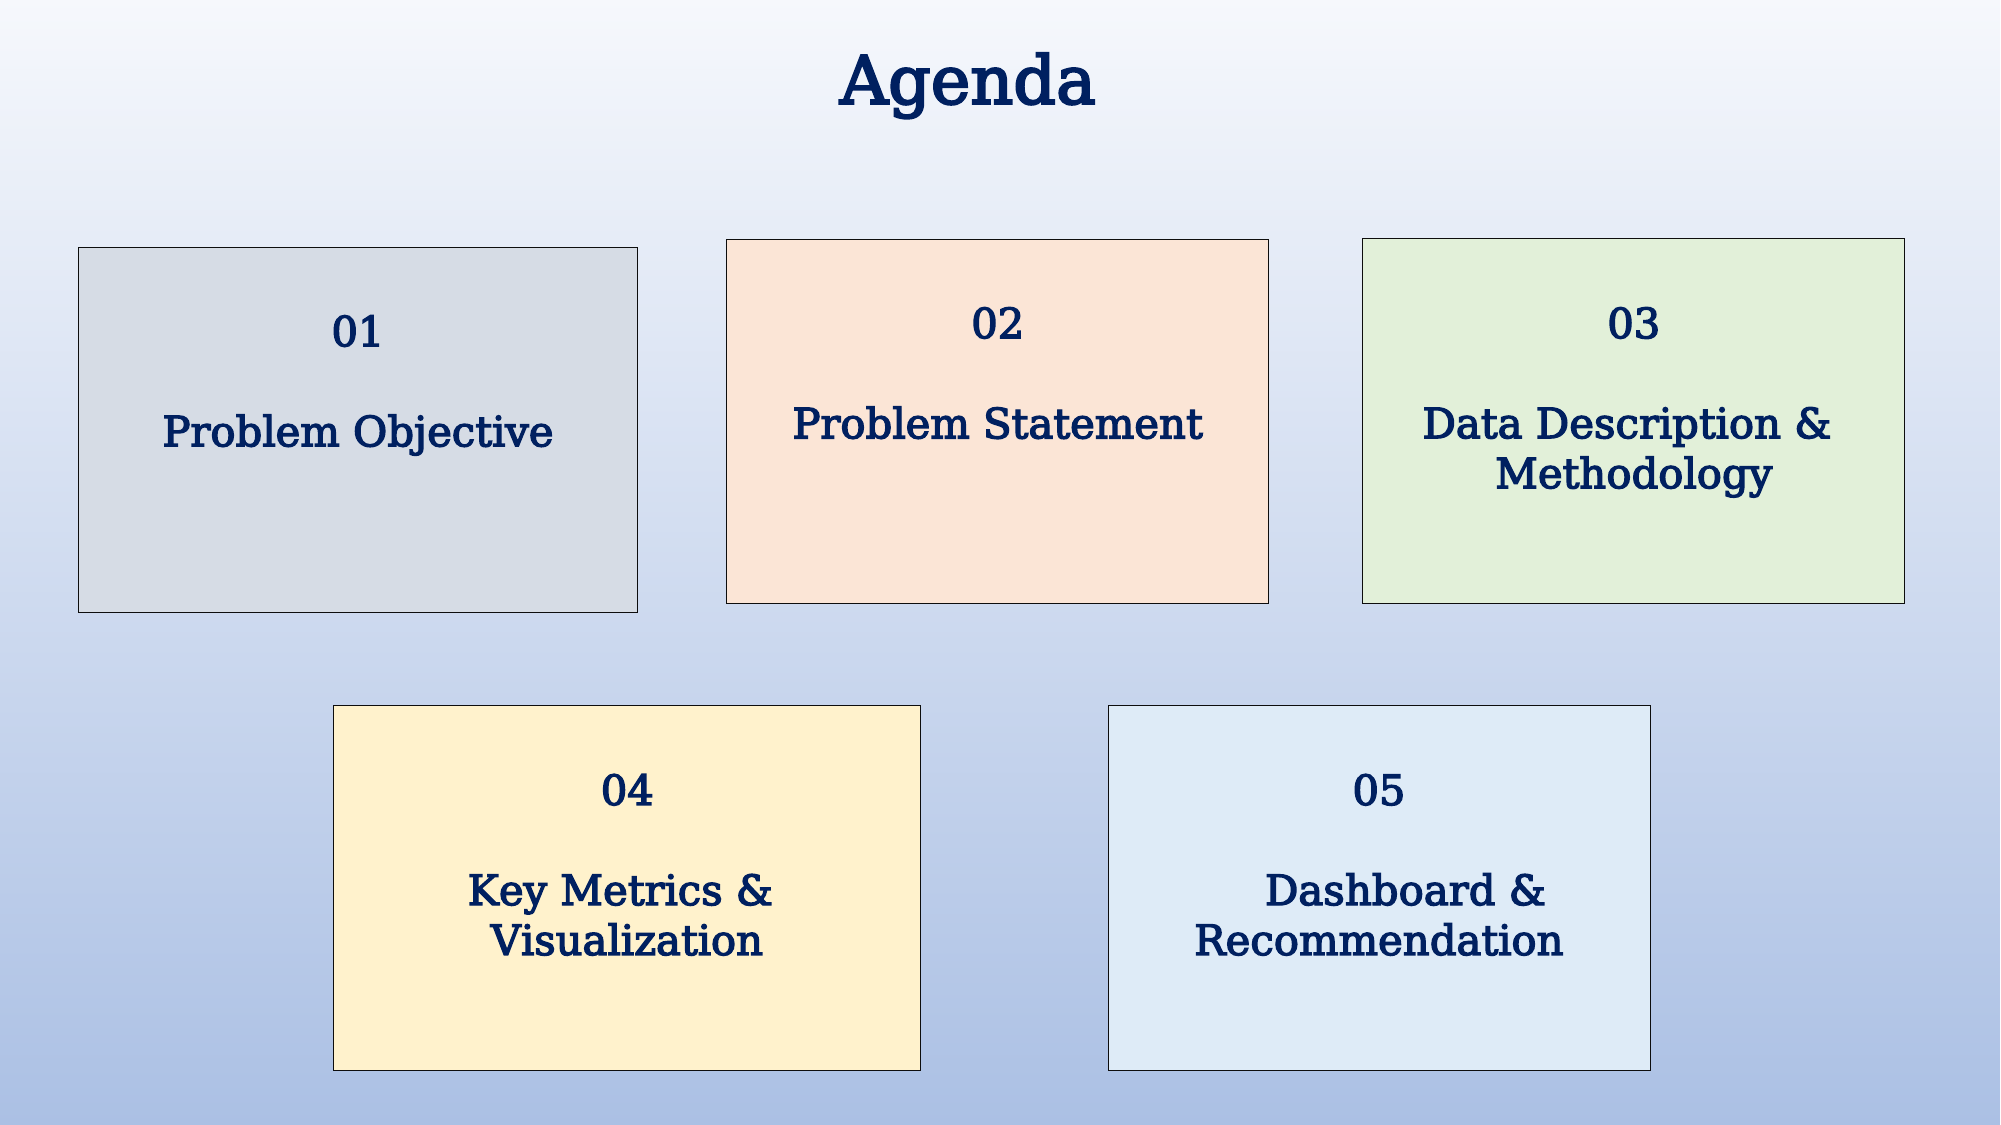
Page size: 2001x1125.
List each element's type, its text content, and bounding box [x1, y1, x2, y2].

text_box 02 Problem Statement [726, 239, 1269, 604]
text_box 01 Problem Objective [78, 247, 638, 613]
text_box 03 Data Description & Methodology [1362, 238, 1905, 604]
text_box Agenda [78, 29, 1858, 125]
text_box 04 Key Metrics & Visualization [333, 705, 921, 1071]
text_box 05 Dashboard & Recommendation [1108, 705, 1651, 1071]
